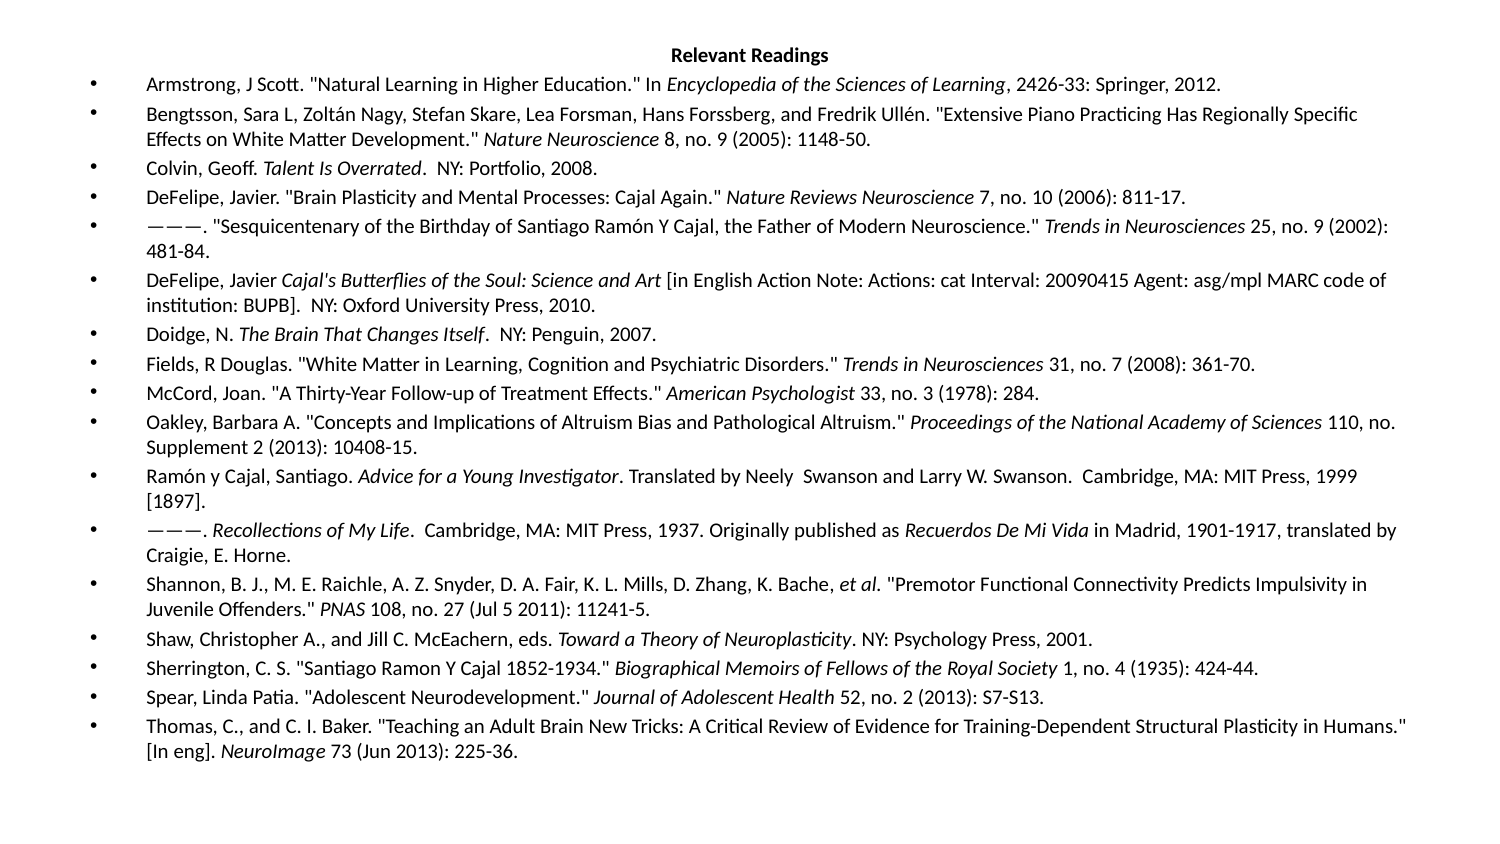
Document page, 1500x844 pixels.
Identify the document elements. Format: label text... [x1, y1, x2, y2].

list Relevant Readings Armstrong, J Scott. "Natural Learning in Higher Education." In Encyclopedia of the Sciences of Learning, 2426-33: Springer, 2012. Bengtsson, Sara L, Zoltán Nagy, Stefan Skare, Lea Forsman, Hans Forssberg, and Fredrik Ullén. "Extensive Piano Practicing Has Regionally Specific Effects on White Matter Development." Nature Neuroscience 8, no. 9 (2005): 1148-50. Colvin, Geoff. Talent Is Overrated. NY: Portfolio, 2008. DeFelipe, Javier. "Brain Plasticity and Mental Processes: Cajal Again." Nature Reviews Neuroscience 7, no. 10 (2006): 811-17. ———. "Sesquicentenary of the Birthday of Santiago Ramón Y Cajal, the Father of Modern Neuroscience." Trends in Neurosciences 25, no. 9 (2002): 481-84. DeFelipe, Javier Cajal's Butterflies of the Soul: Science and Art [in English Action Note: Actions: cat Interval: 20090415 Agent: asg/mpl MARC code of institution: BUPB]. NY: Oxford University Press, 2010. Doidge, N. The Brain That Changes Itself. NY: Penguin, 2007. Fields, R Douglas. "White Matter in Learning, Cognition and Psychiatric Disorders." Trends in Neurosciences 31, no. 7 (2008): 361-70. McCord, Joan. "A Thirty-Year Follow-up of Treatment Effects." American Psychologist 33, no. 3 (1978): 284. Oakley, Barbara A. "Concepts and Implications of Altruism Bias and Pathological Altruism." Proceedings of the National Academy of Sciences 110, no. Supplement 2 (2013): 10408-15. Ramón y Cajal, Santiago. Advice for a Young Investigator. Translated by Neely Swanson and Larry W. Swanson. Cambridge, MA: MIT Press, 1999 [1897]. ———. Recollections of My Life. Cambridge, MA: MIT Press, 1937. Originally published as Recuerdos De Mi Vida in Madrid, 1901-1917, translated by Craigie, E. Horne. Shannon, B. J., M. E. Raichle, A. Z. Snyder, D. A. Fair, K. L. Mills, D. Zhang, K. Bache, et al. "Premotor Functional Connectivity Predicts Impulsivity in Juvenile Offenders." PNAS 108, no. 27 (Jul 5 2011): 11241-5. Shaw, Christopher A., and Jill C. McEachern, eds. Toward a Theory of Neuroplasticity. NY: Psychology Press, 2001. Sherrington, C. S. "Santiago Ramon Y Cajal 1852-1934." Biographical Memoirs of Fellows of the Royal Society 1, no. 4 (1935): 424-44. Spear, Linda Patia. "Adolescent Neurodevelopment." Journal of Adolescent Health 52, no. 2 (2013): S7-S13. Thomas, C., and C. I. Baker. "Teaching an Adult Brain New Tricks: A Critical Review of Evidence for Training-Dependent Structural Plasticity in Humans." [In eng]. NeuroImage 73 (Jun 2013): 225-36. [75, 34, 1425, 810]
